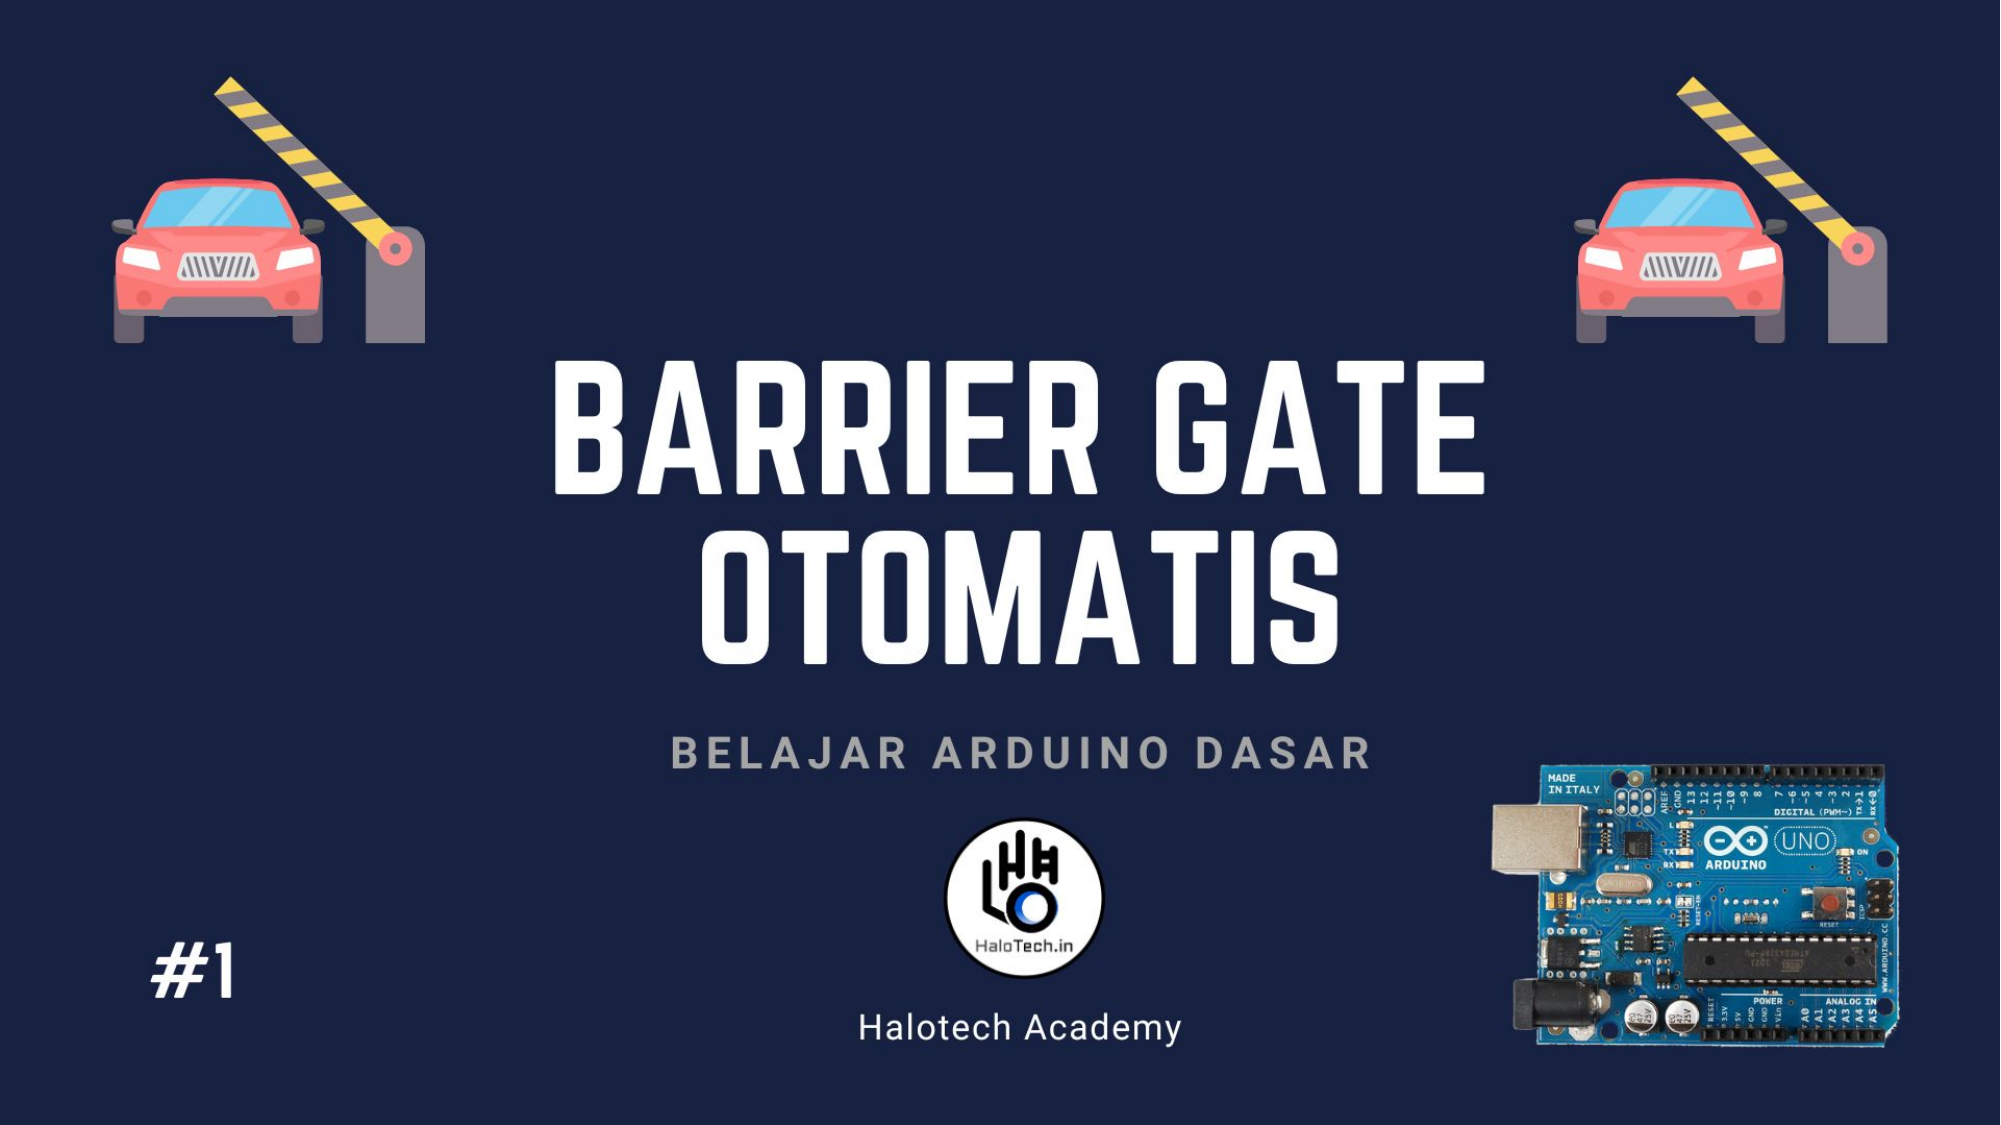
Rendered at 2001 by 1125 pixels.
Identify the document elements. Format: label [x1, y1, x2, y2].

list [0, 0, 2000, 1125]
